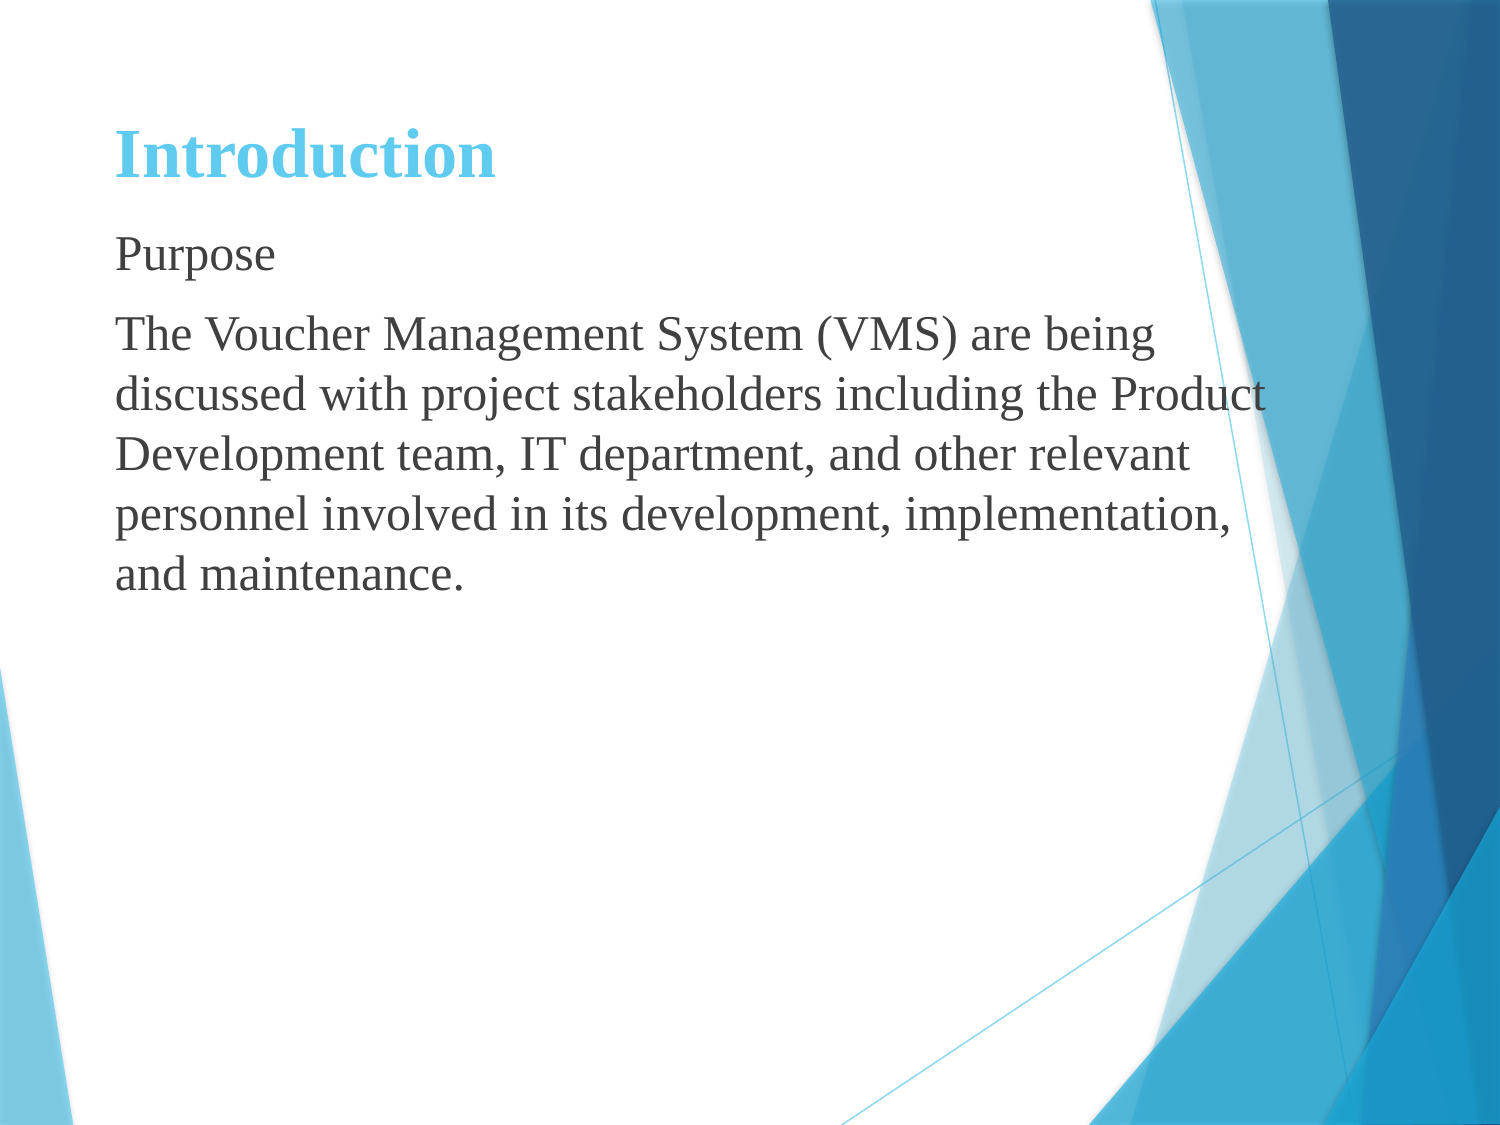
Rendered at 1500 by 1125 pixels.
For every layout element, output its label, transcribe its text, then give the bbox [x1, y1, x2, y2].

title Introduction [99, 99, 1142, 200]
list Purpose The Voucher Management System (VMS) are being discussed with project stakeholders including the Product Development team, IT department, and other relevant personnel involved in its development, implementation, and maintenance. [99, 212, 1313, 991]
